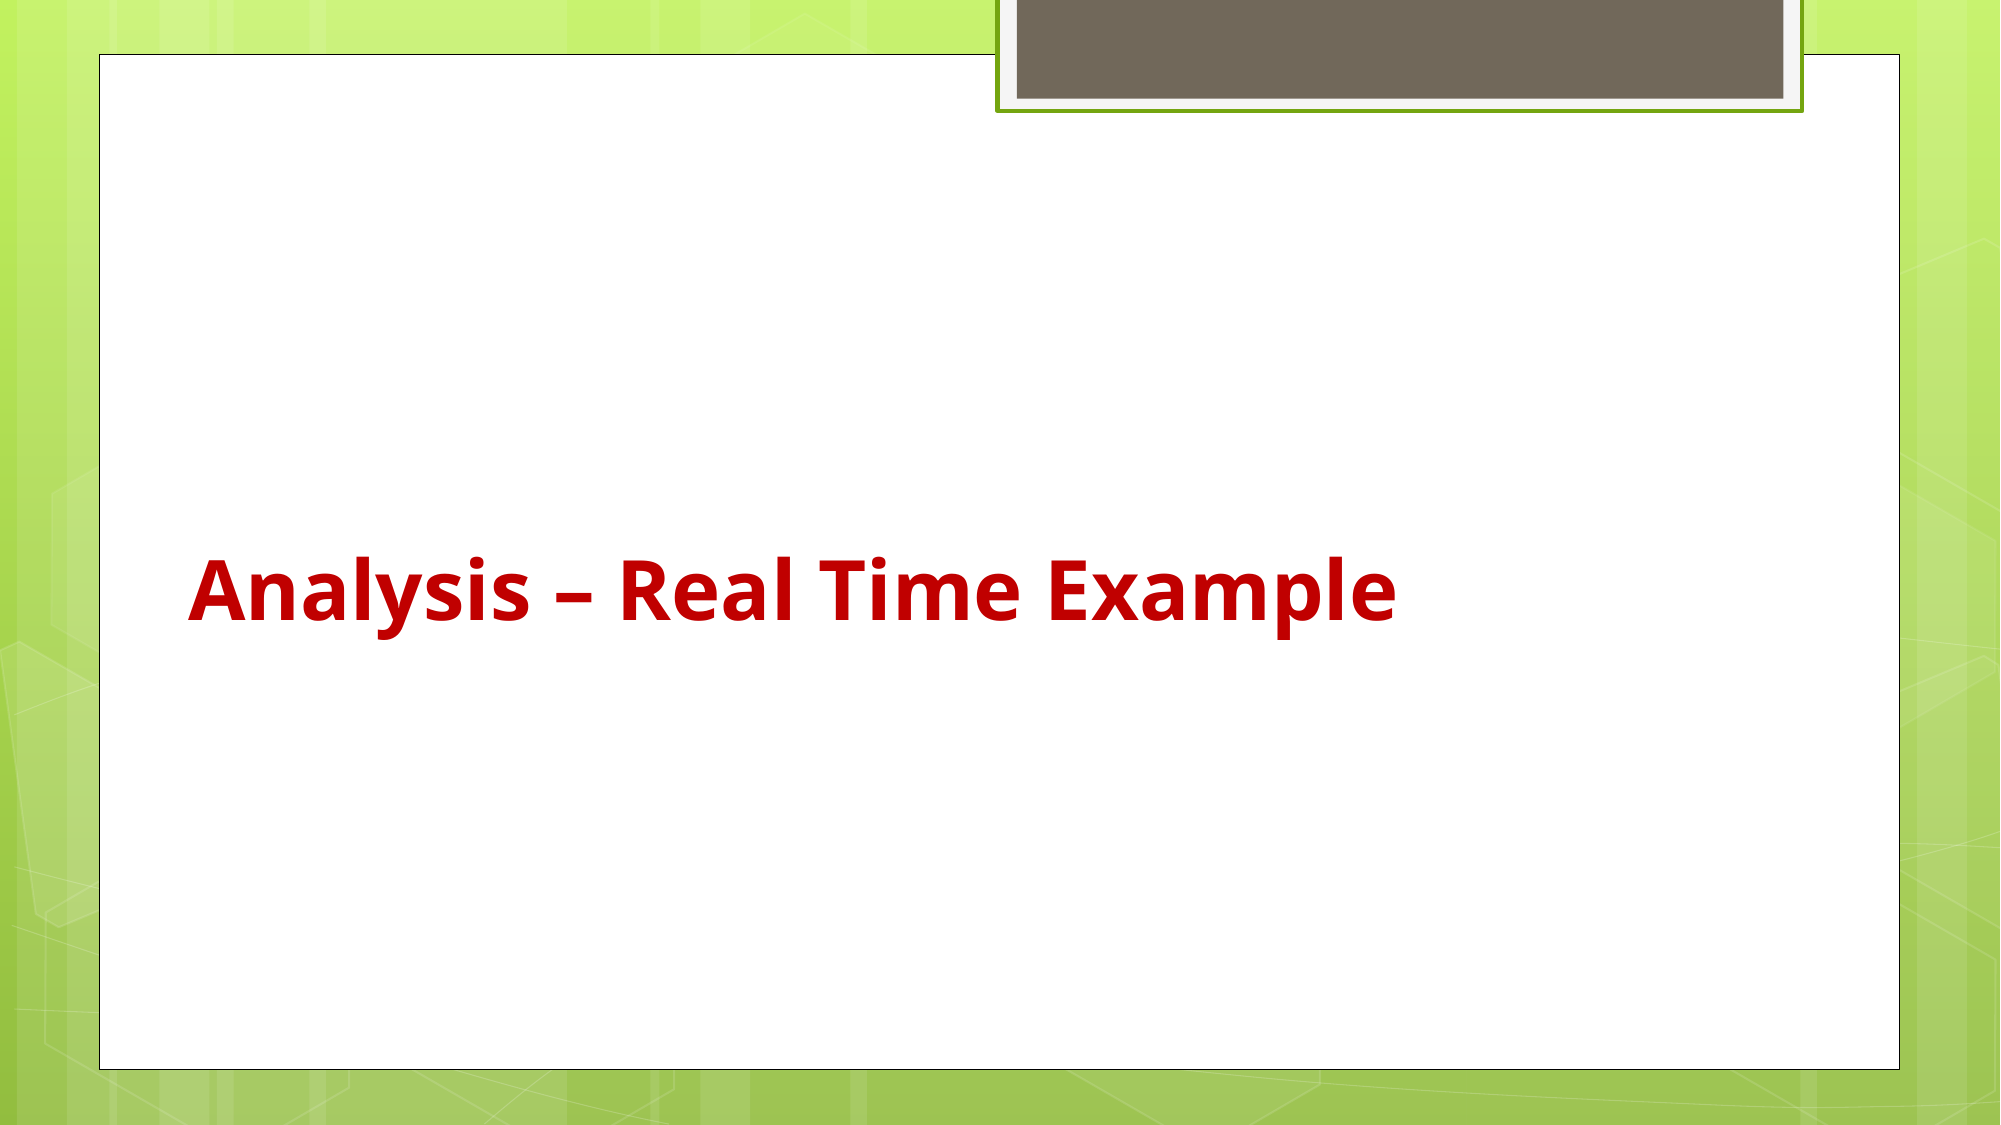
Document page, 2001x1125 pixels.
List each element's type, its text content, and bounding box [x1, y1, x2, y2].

title Analysis – Real Time Example [173, 465, 1811, 646]
